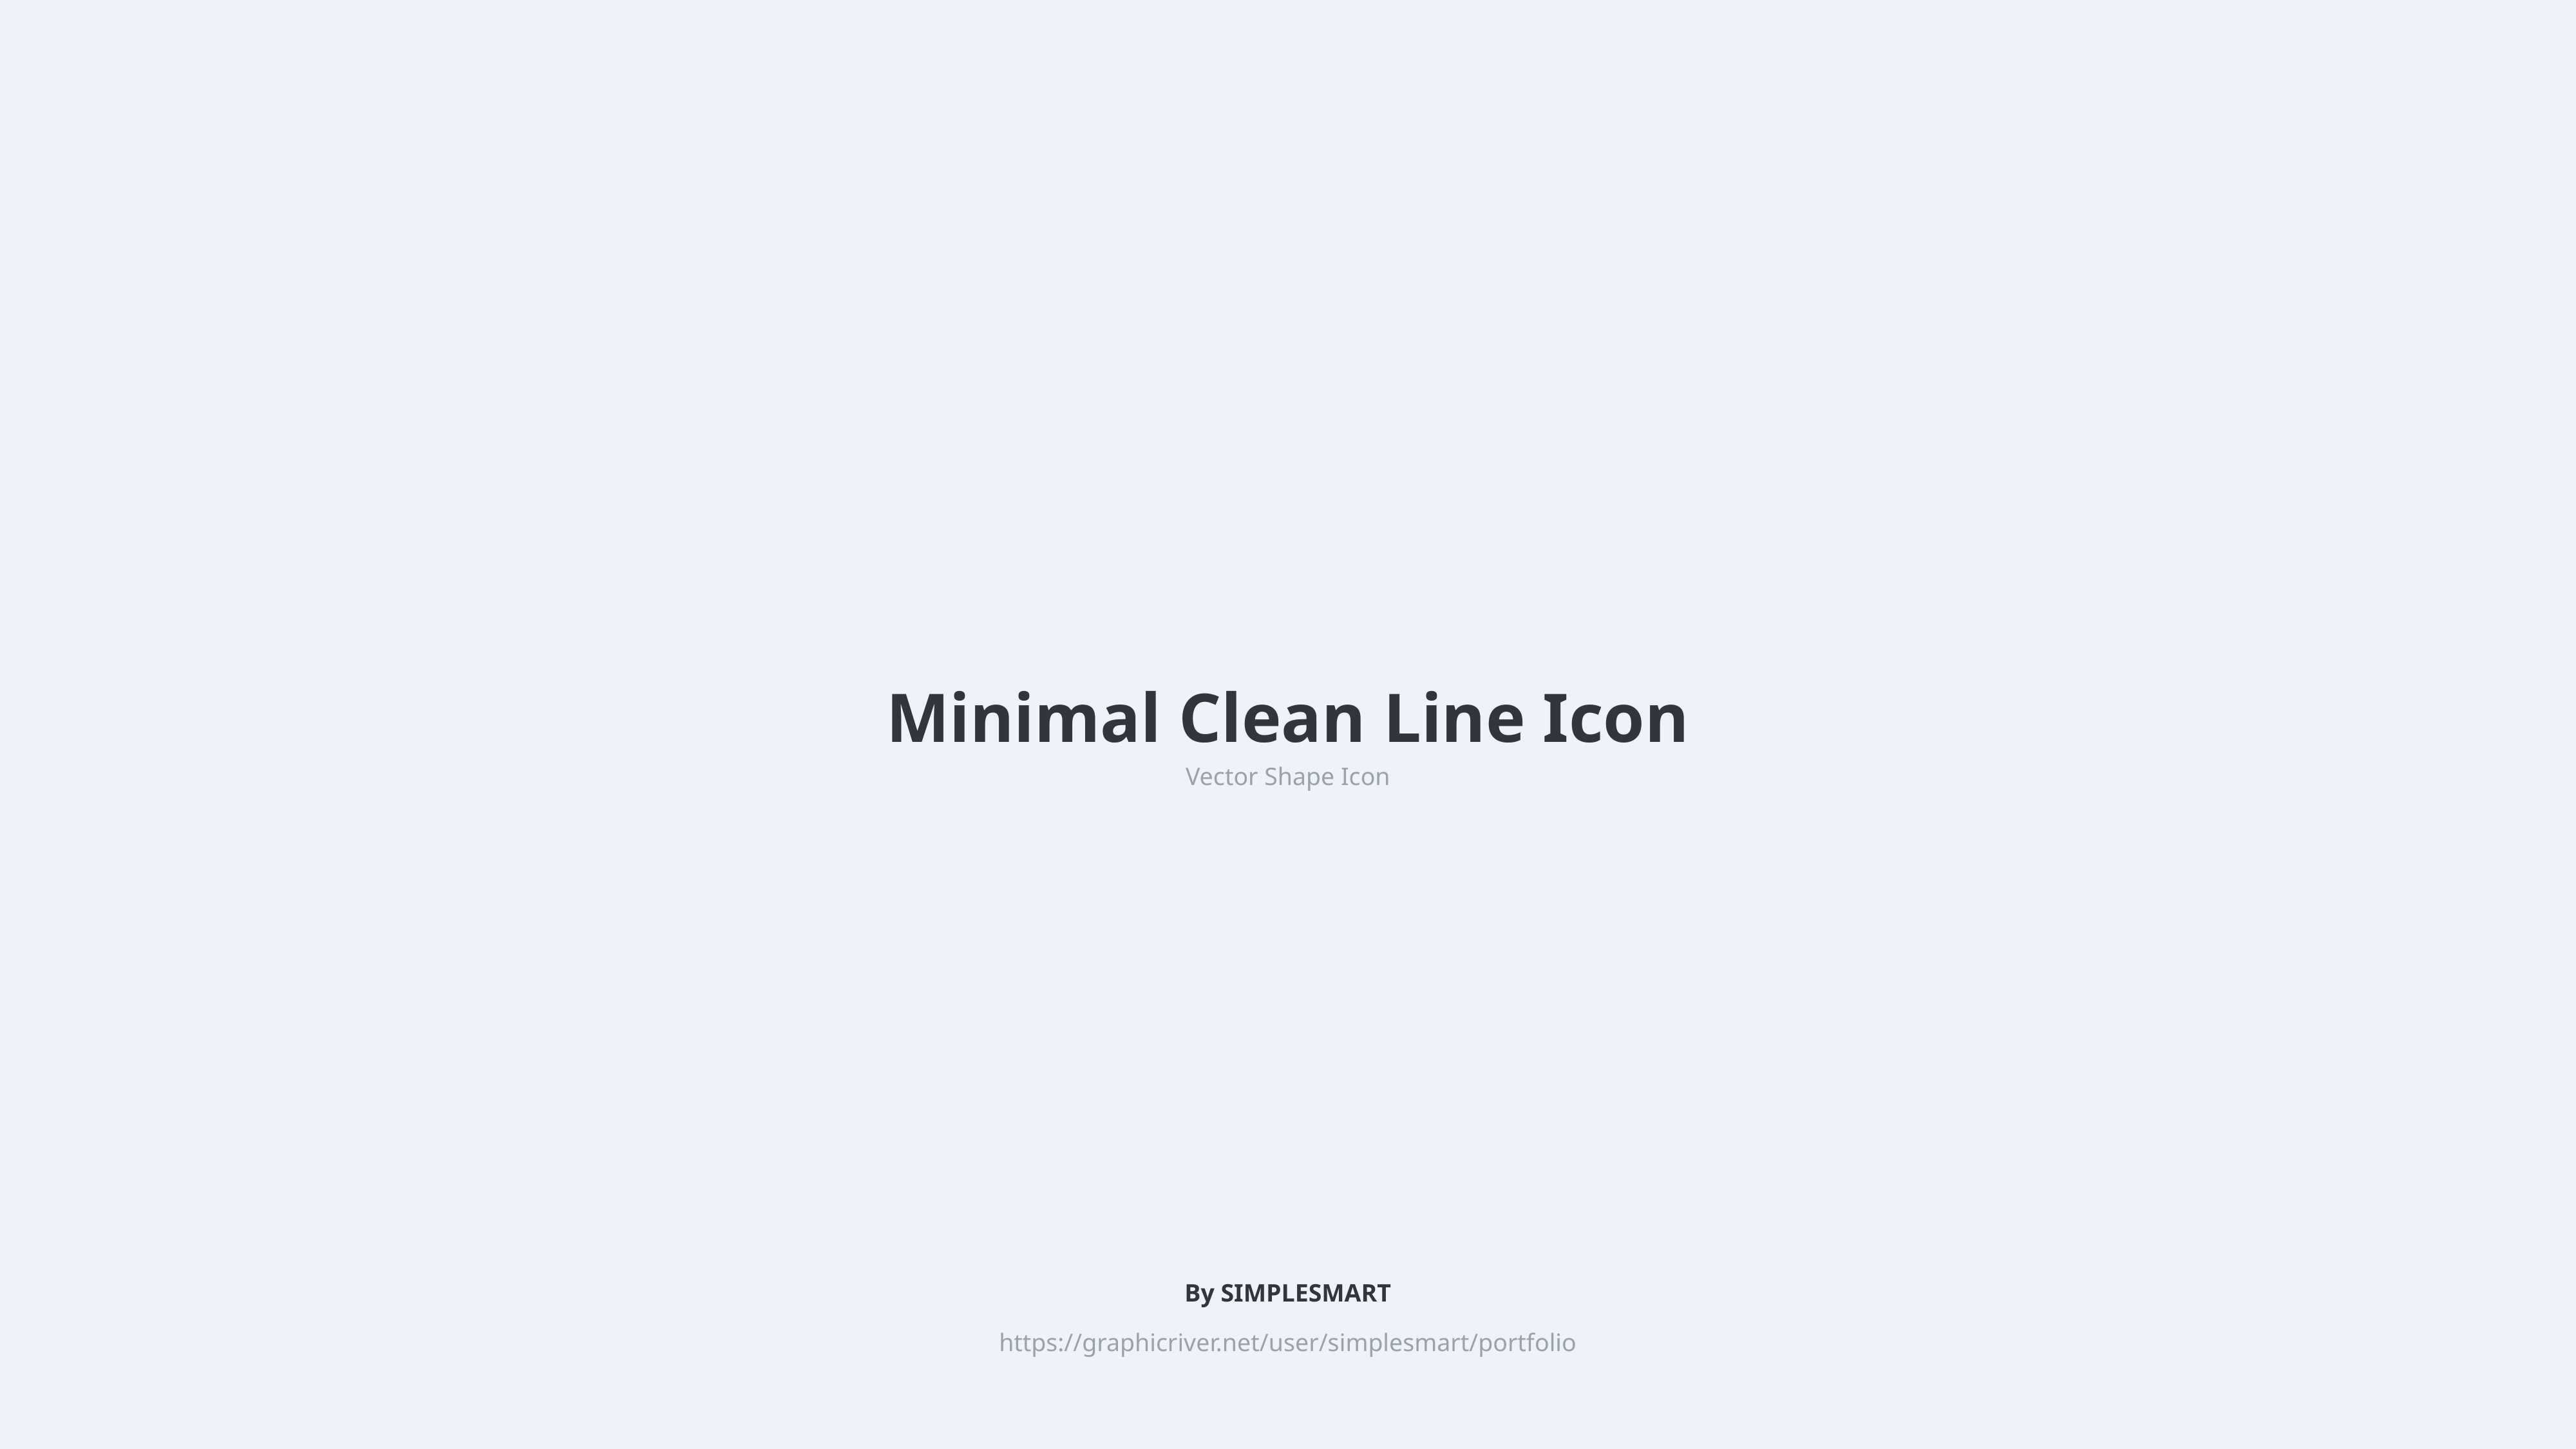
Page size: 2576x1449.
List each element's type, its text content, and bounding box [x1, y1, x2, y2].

text_box https://graphicriver.net/user/simplesmart/portfolio [993, 1316, 1582, 1362]
text_box By SIMPLESMART [1179, 1266, 1397, 1312]
text_box Minimal Clean Line Icon Vector Shape Icon [881, 653, 1695, 796]
